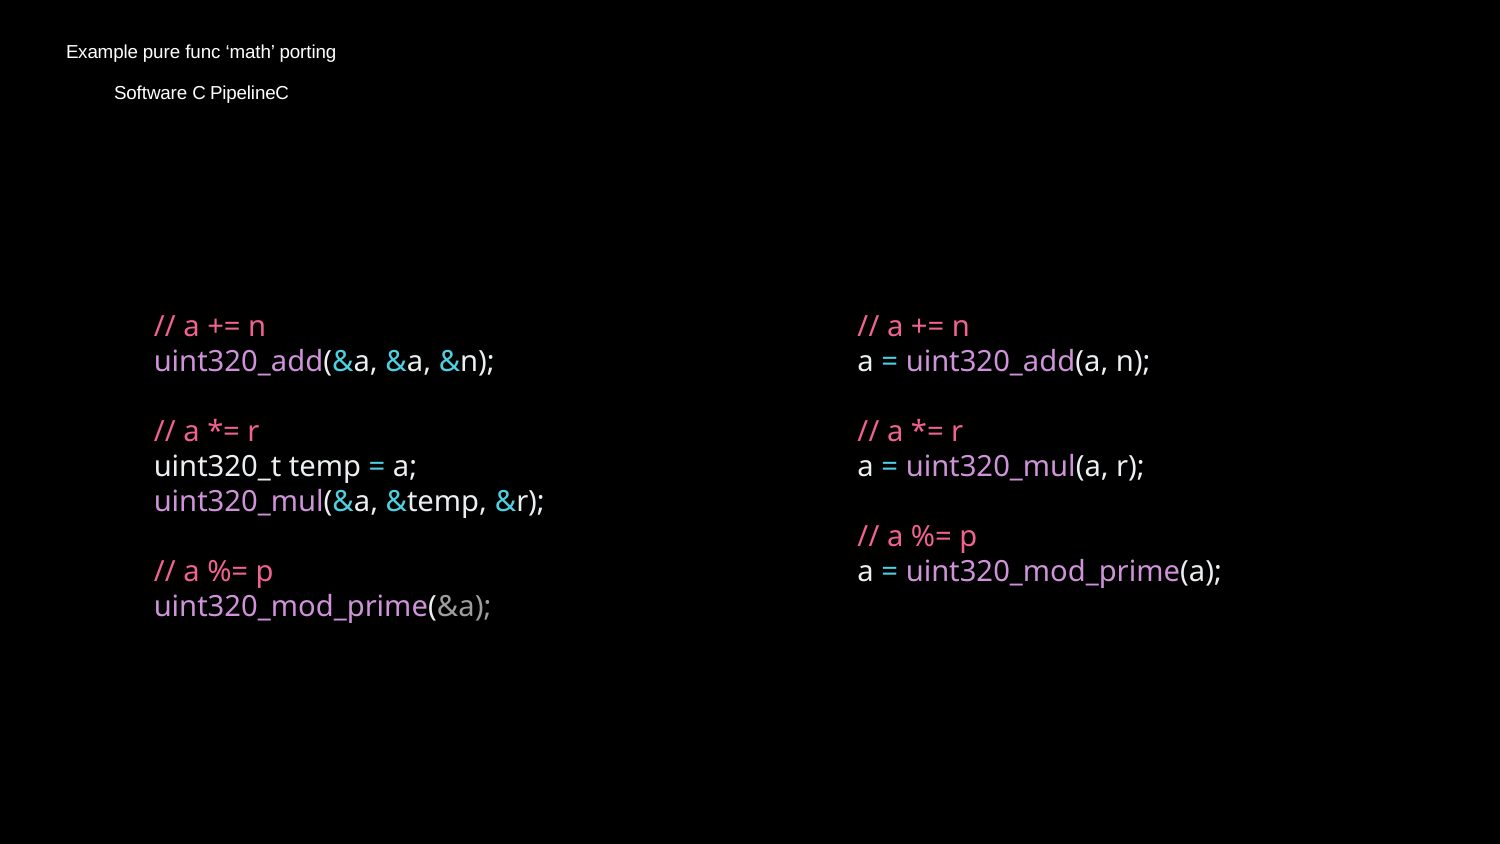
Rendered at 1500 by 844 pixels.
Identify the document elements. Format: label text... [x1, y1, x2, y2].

title Example pure func ‘math’ porting Software C PipelineC [51, 26, 1449, 121]
text_box // a += n a = uint320_add(a, n); // a *= r a = uint320_mul(a, r); // a %= p a = uint320_mod_prime(a); [842, 292, 1474, 638]
text_box // a += n uint320_add(&a, &a, &n); // a *= r uint320_t temp = a; uint320_mul(&a, &temp, &r); // a %= p uint320_mod_prime(&a); [138, 292, 687, 638]
